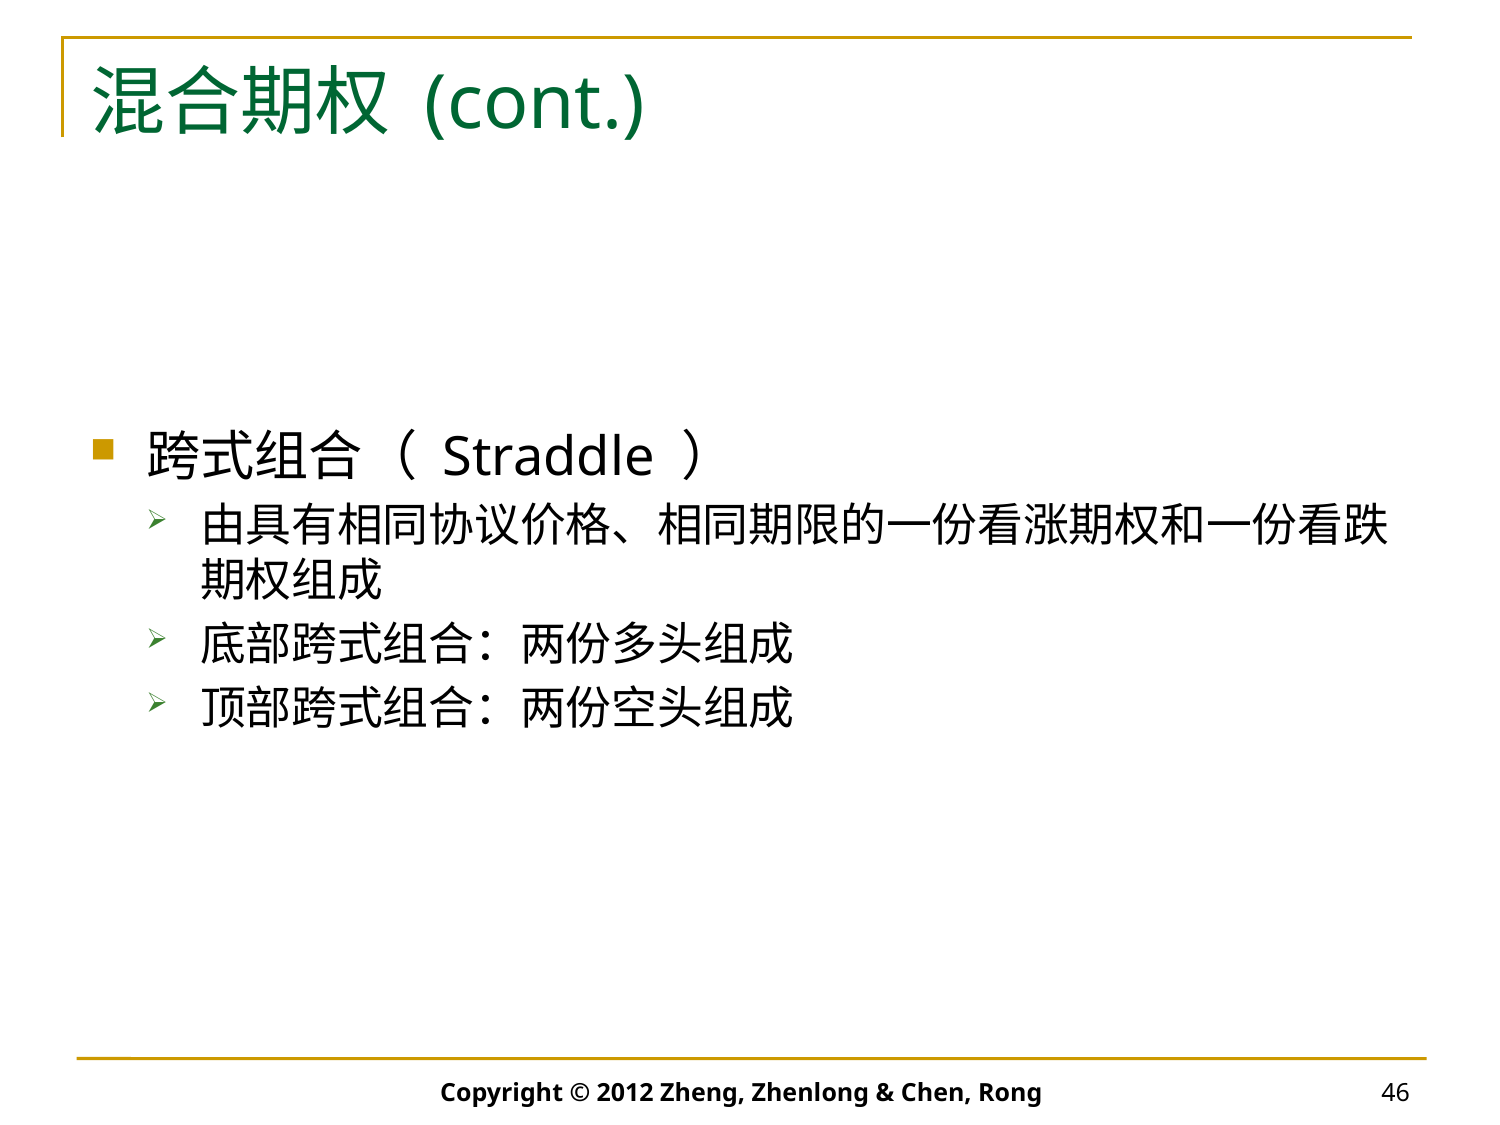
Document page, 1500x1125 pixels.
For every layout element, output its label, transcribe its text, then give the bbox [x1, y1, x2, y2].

footer Copyright © 2012 Zheng, Zhenlong & Chen, Rong [296, 1042, 1074, 1118]
title 混合期权 (cont.) [74, 45, 1426, 233]
list 跨式组合（ Straddle ） 由具有相同协议价格、相同期限的一份看涨期权和一份看跌期权组成 底部跨式组合：两份多头组成 顶部跨式组合：两份空头组成 [74, 262, 1426, 1006]
slide_number 46 [1074, 1042, 1426, 1118]
